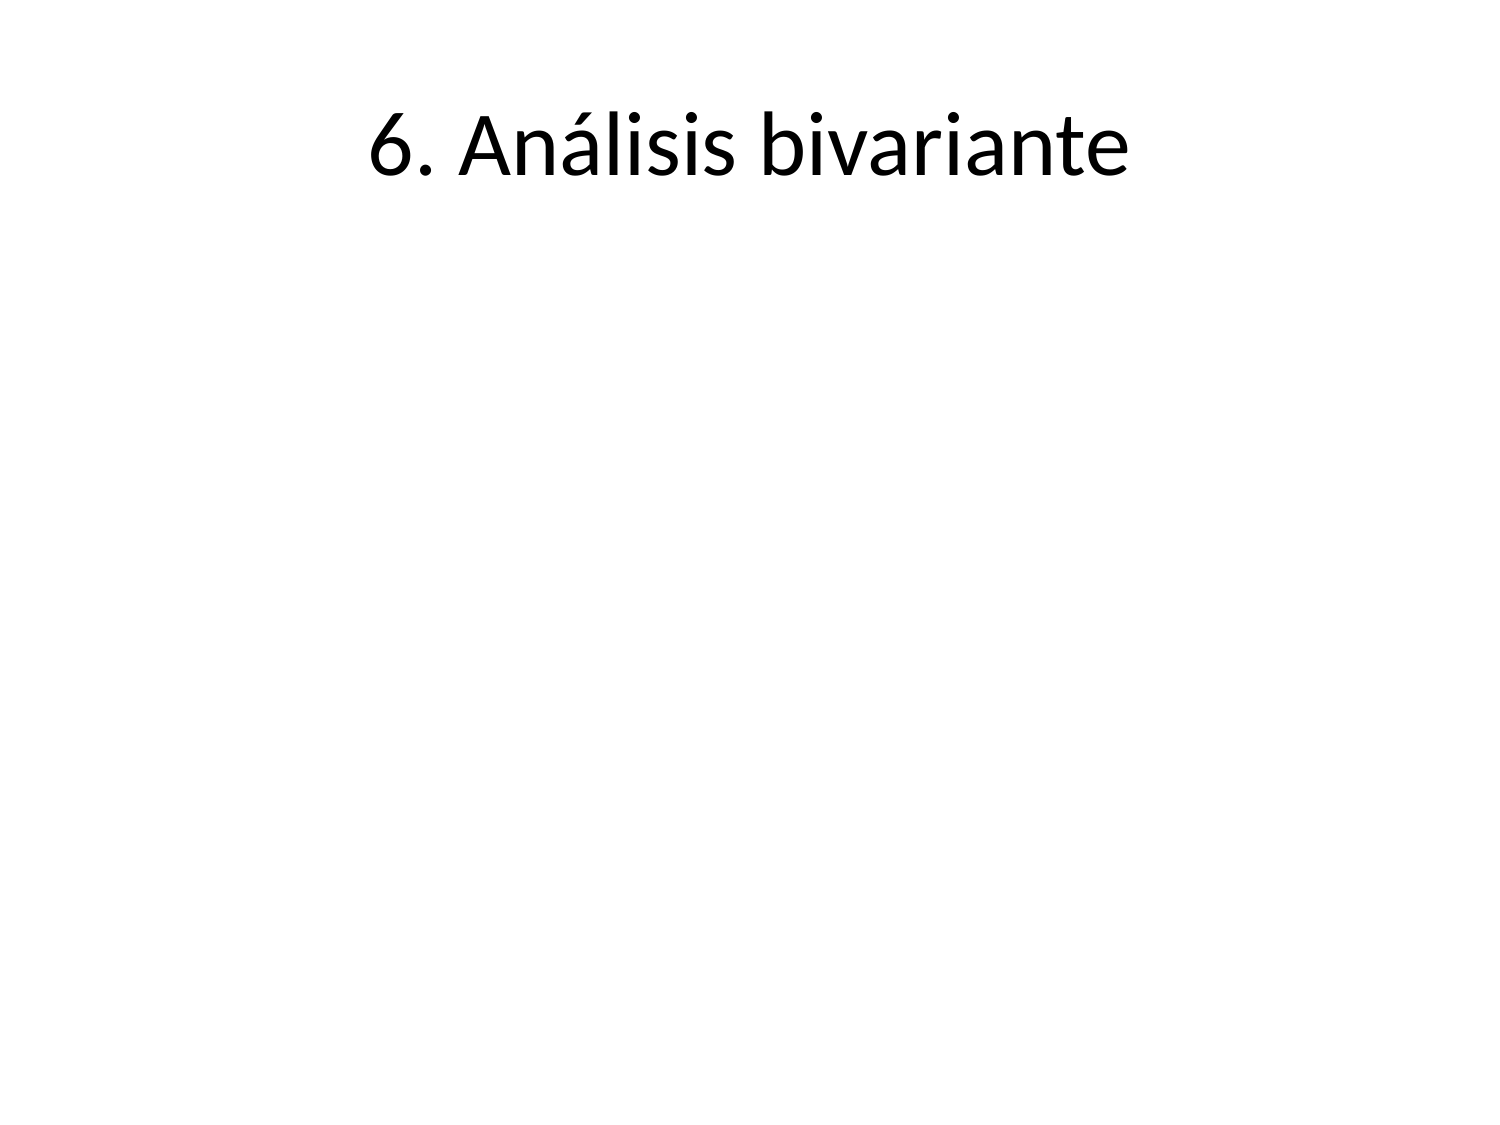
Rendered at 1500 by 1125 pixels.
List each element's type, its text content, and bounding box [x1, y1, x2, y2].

title 6. Análisis bivariante [75, 45, 1425, 233]
